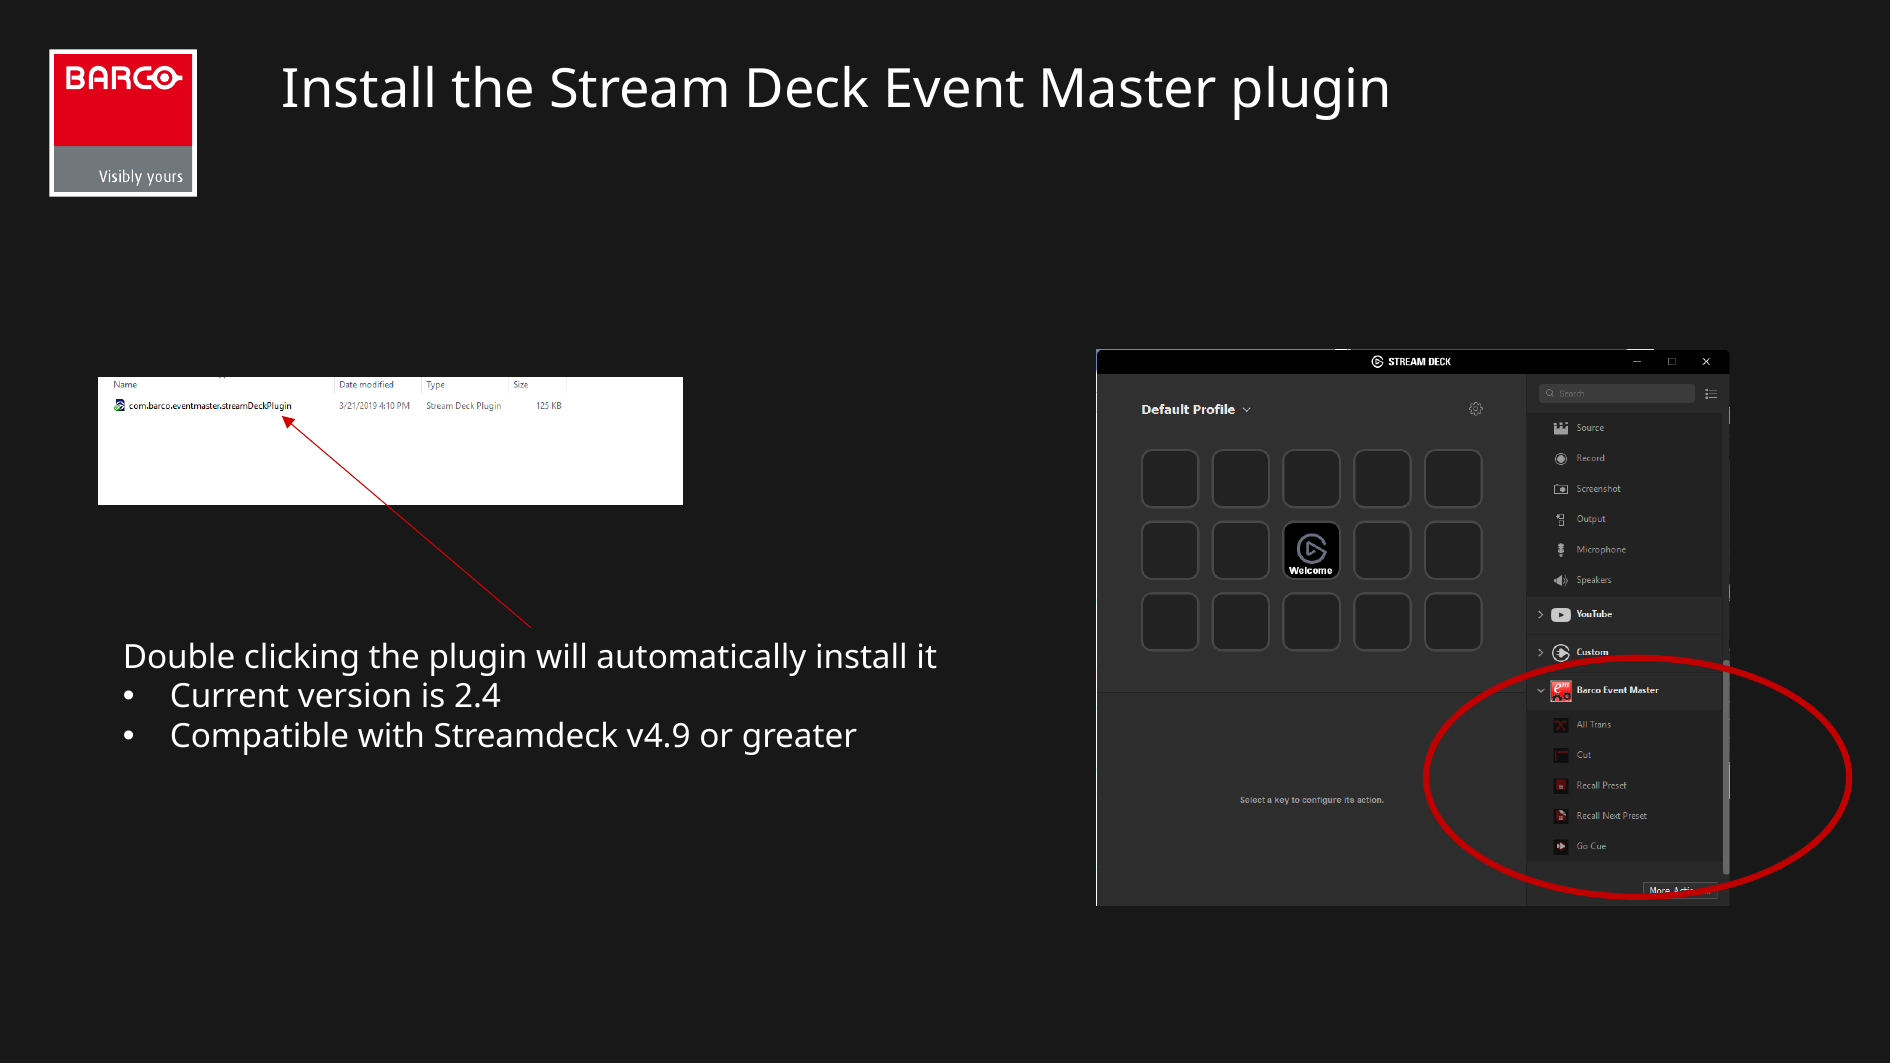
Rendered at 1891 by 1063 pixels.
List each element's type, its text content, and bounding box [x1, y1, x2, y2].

text_box Double clicking the plugin will automatically install it Current version is 2.4 Compatible with Streamdeck v4.9 or greater [108, 627, 954, 762]
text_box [1096, 349, 1850, 906]
picture [98, 377, 683, 505]
title Install the Stream Deck Event Master plugin [281, 49, 1549, 130]
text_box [281, 415, 531, 628]
